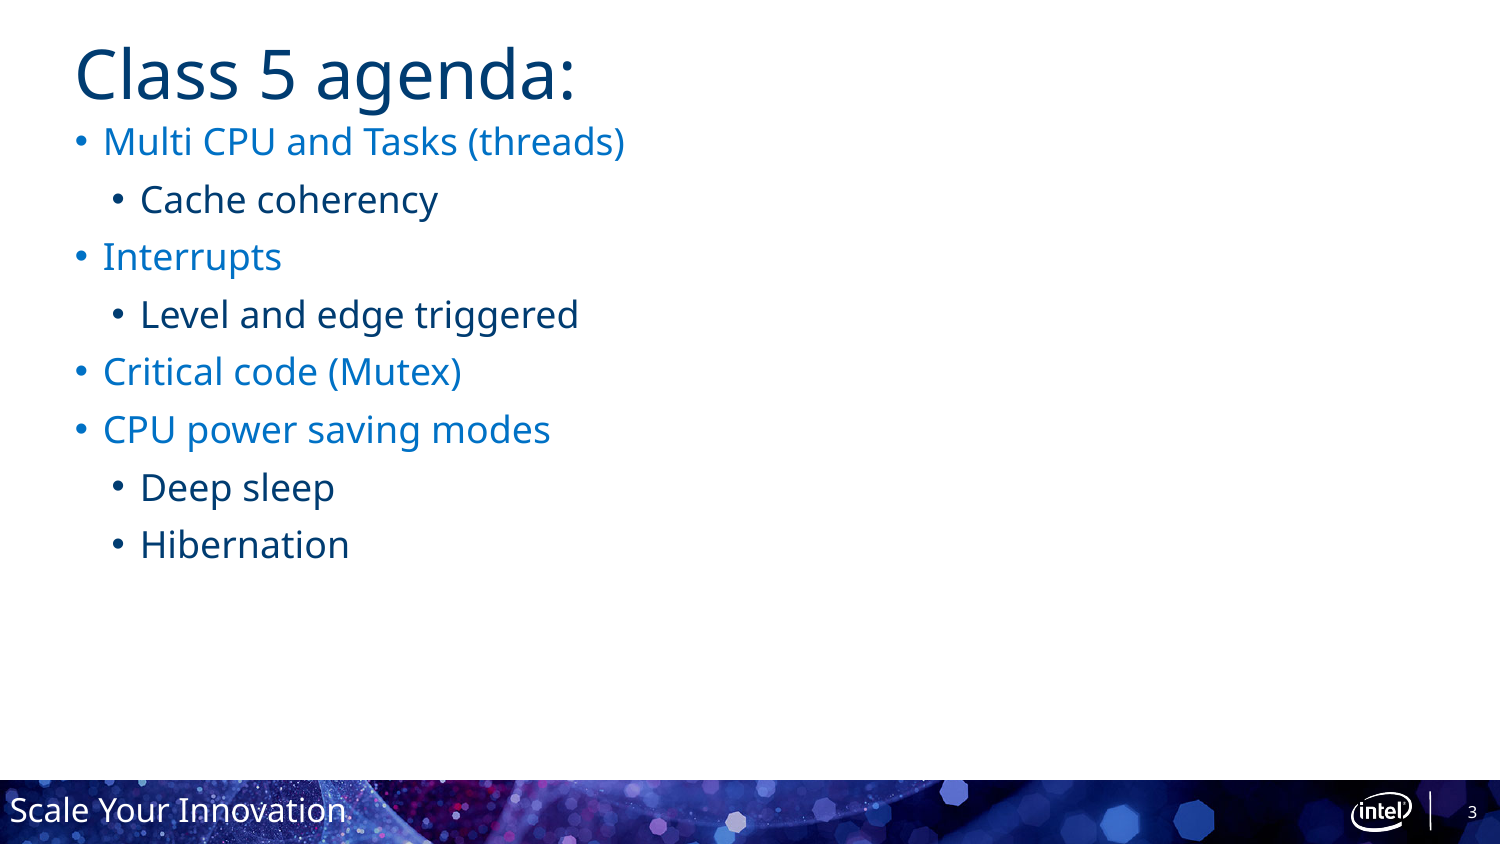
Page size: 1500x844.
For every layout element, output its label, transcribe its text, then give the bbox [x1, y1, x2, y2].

slide_number 3 [1127, 791, 1478, 837]
list Multi CPU and Tasks (threads) Cache coherency Interrupts Level and edge triggered Critical code (Mutex) CPU power saving modes Deep sleep Hibernation [74, 118, 1425, 772]
picture [0, 780, 1500, 844]
title Class 5 agenda: [74, 50, 1425, 114]
